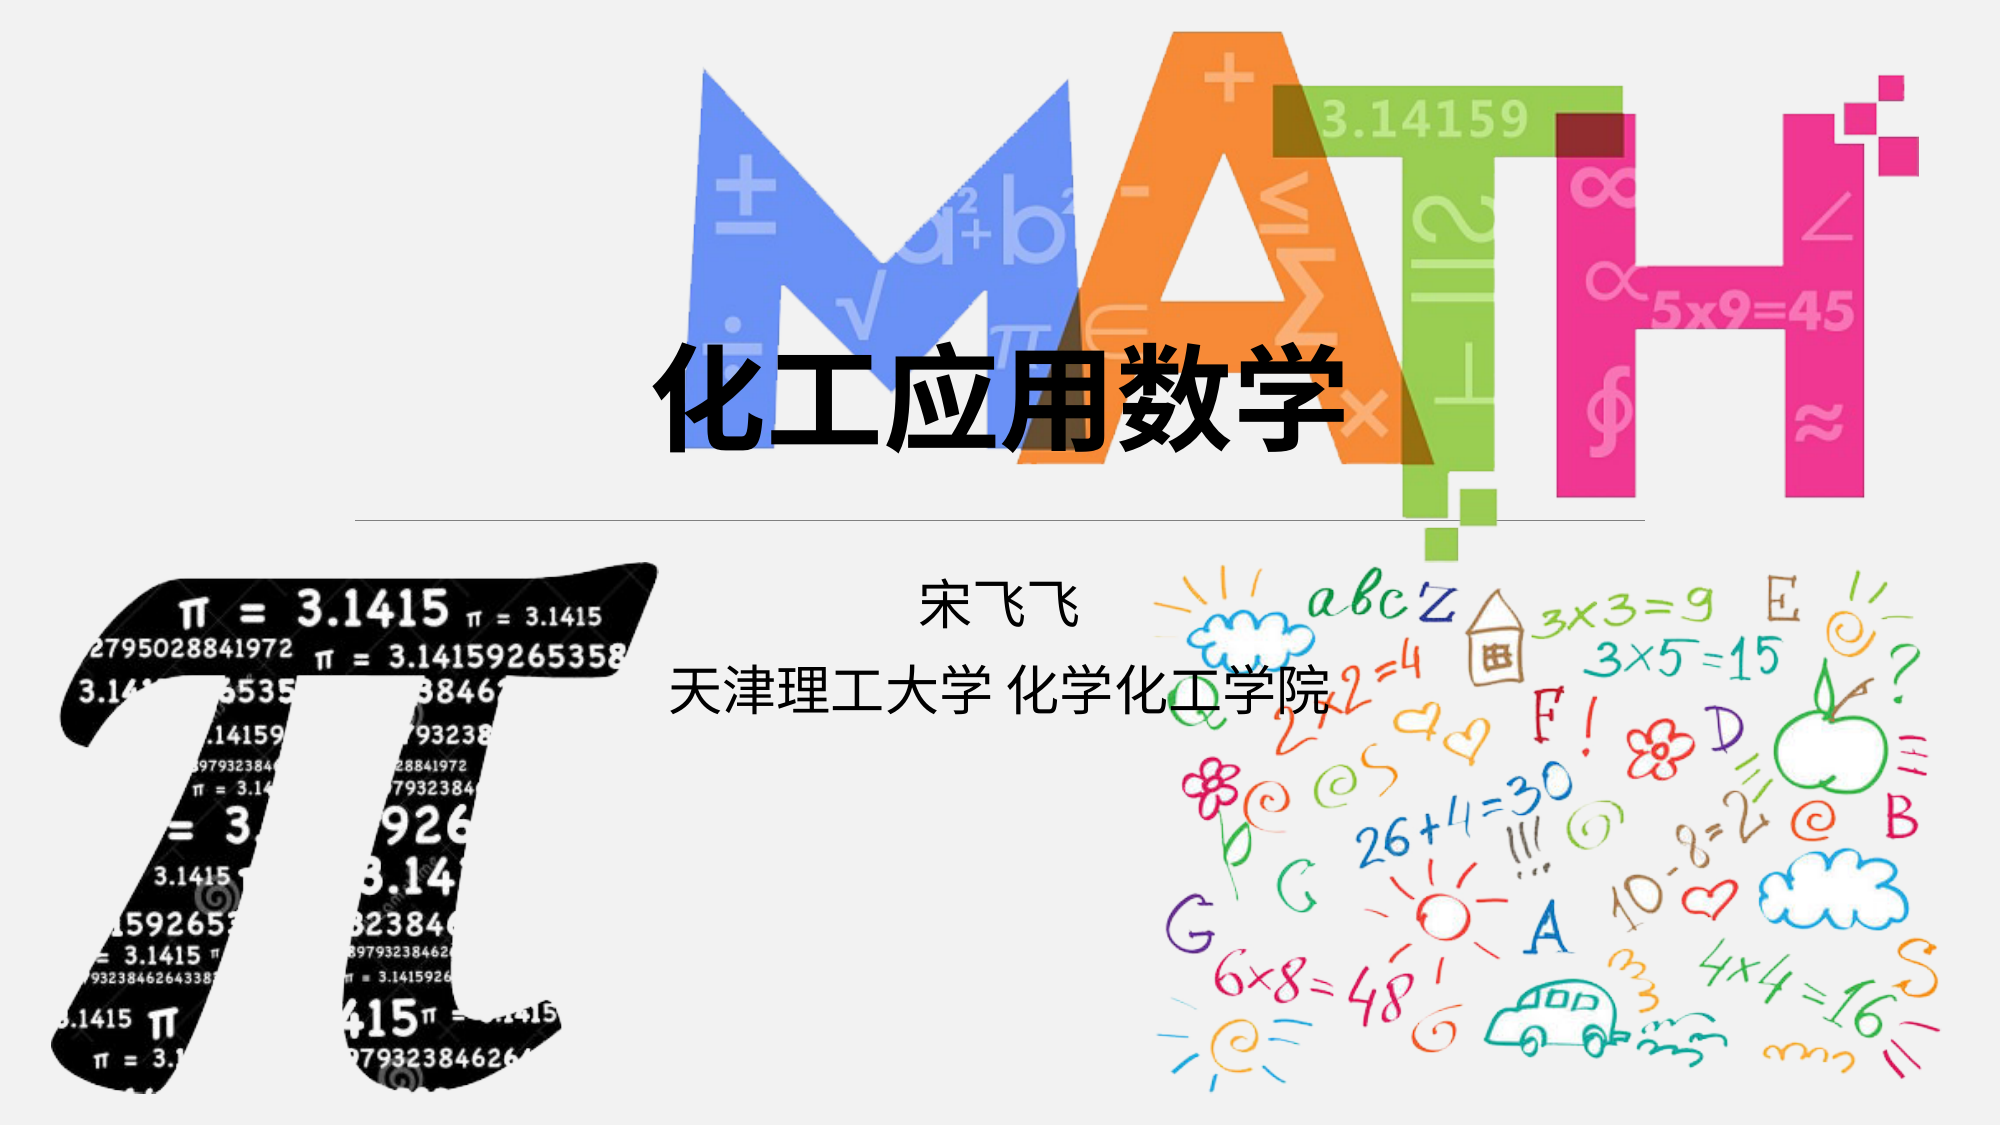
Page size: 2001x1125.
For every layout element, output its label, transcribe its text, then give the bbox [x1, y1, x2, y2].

picture [680, 30, 1942, 1094]
picture [51, 562, 659, 1094]
title 化工应用数学 [355, 319, 680, 476]
list 宋飞飞 天津理工大学 化学化工学院 [659, 562, 1151, 730]
